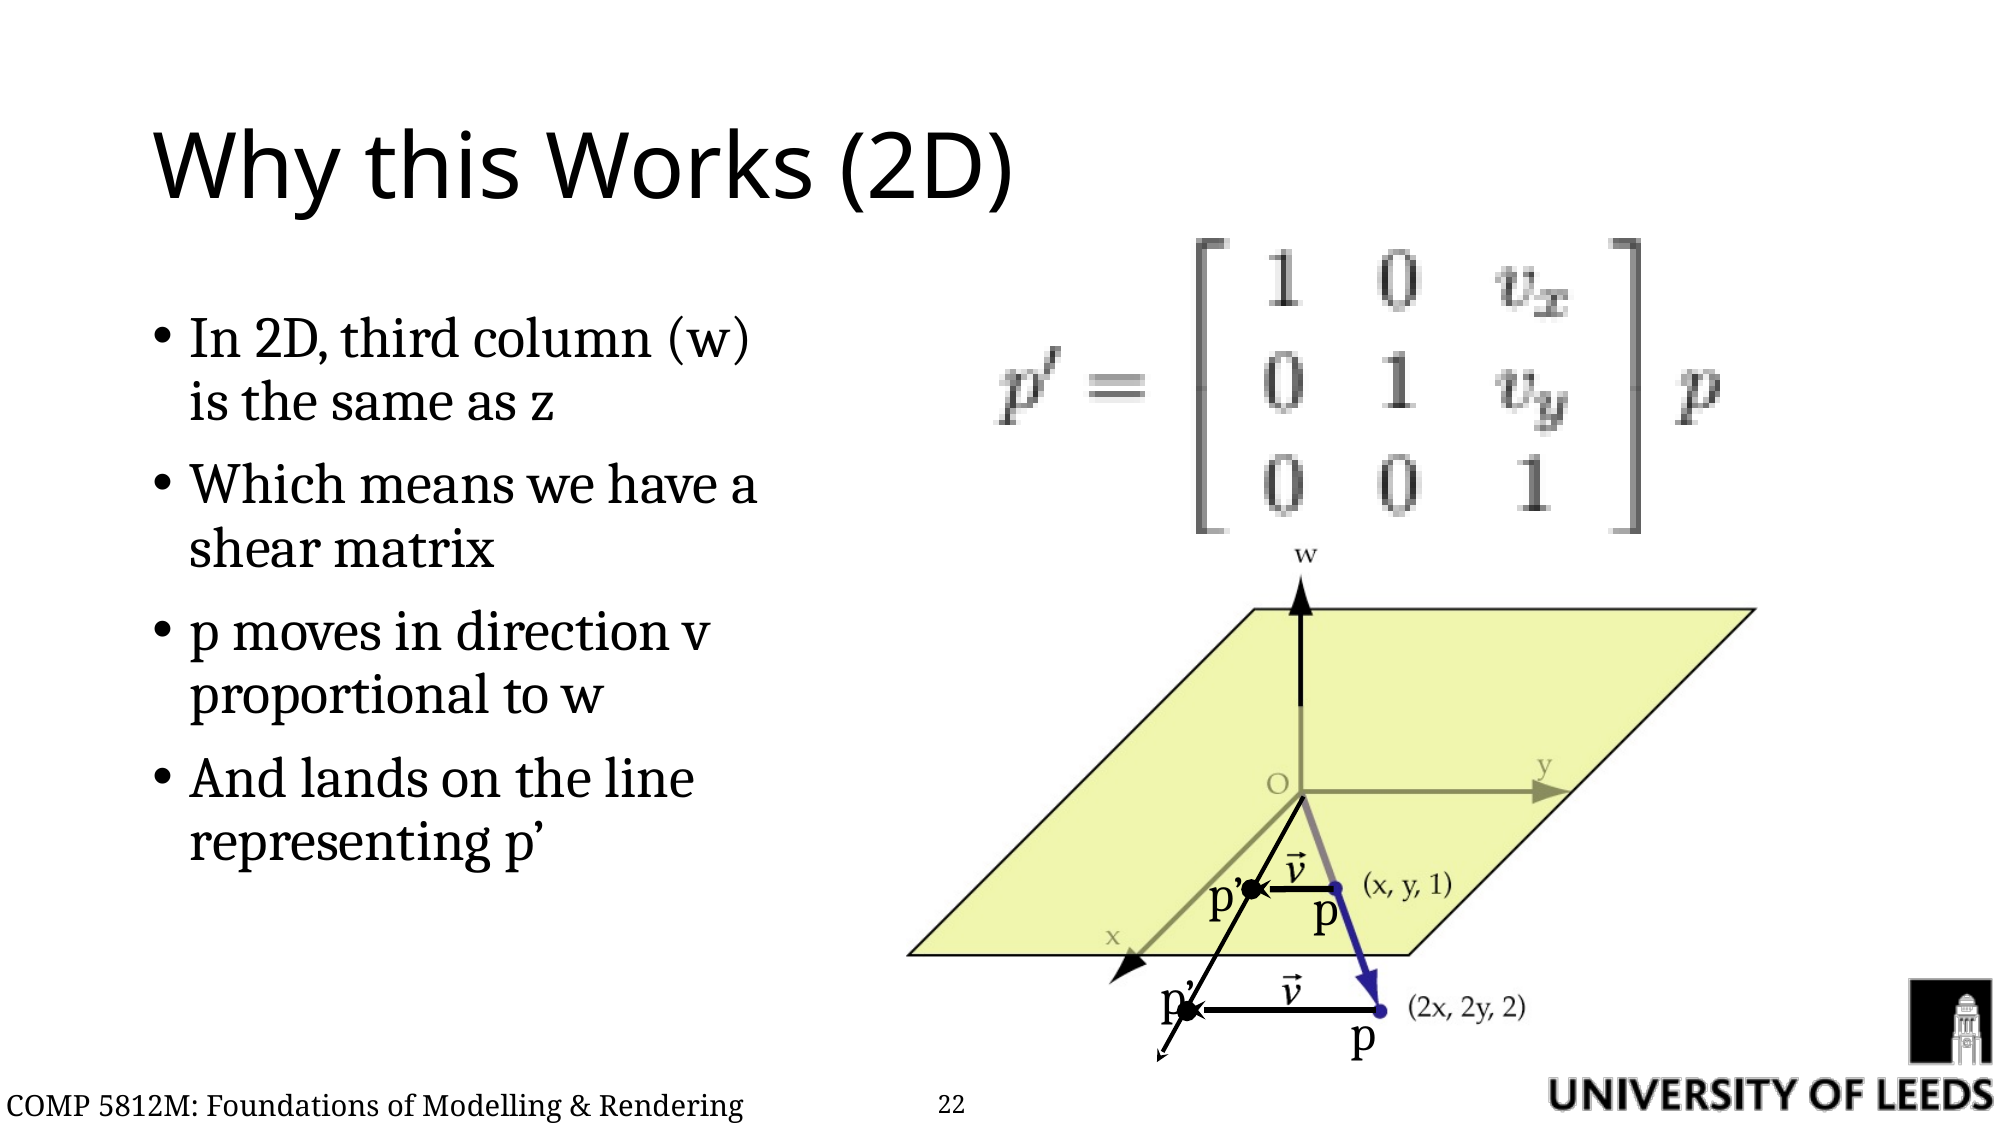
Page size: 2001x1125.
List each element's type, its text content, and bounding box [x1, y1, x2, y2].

picture [906, 221, 1758, 535]
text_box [906, 535, 1758, 1066]
title Why this Works (2D) [137, 59, 1863, 278]
list In 2D, third column (w) is the same as z Which means we have a shear matrix p moves in direction v proportional to w And lands on the line representing p’ [137, 299, 815, 1014]
picture [1543, 930, 2000, 1125]
